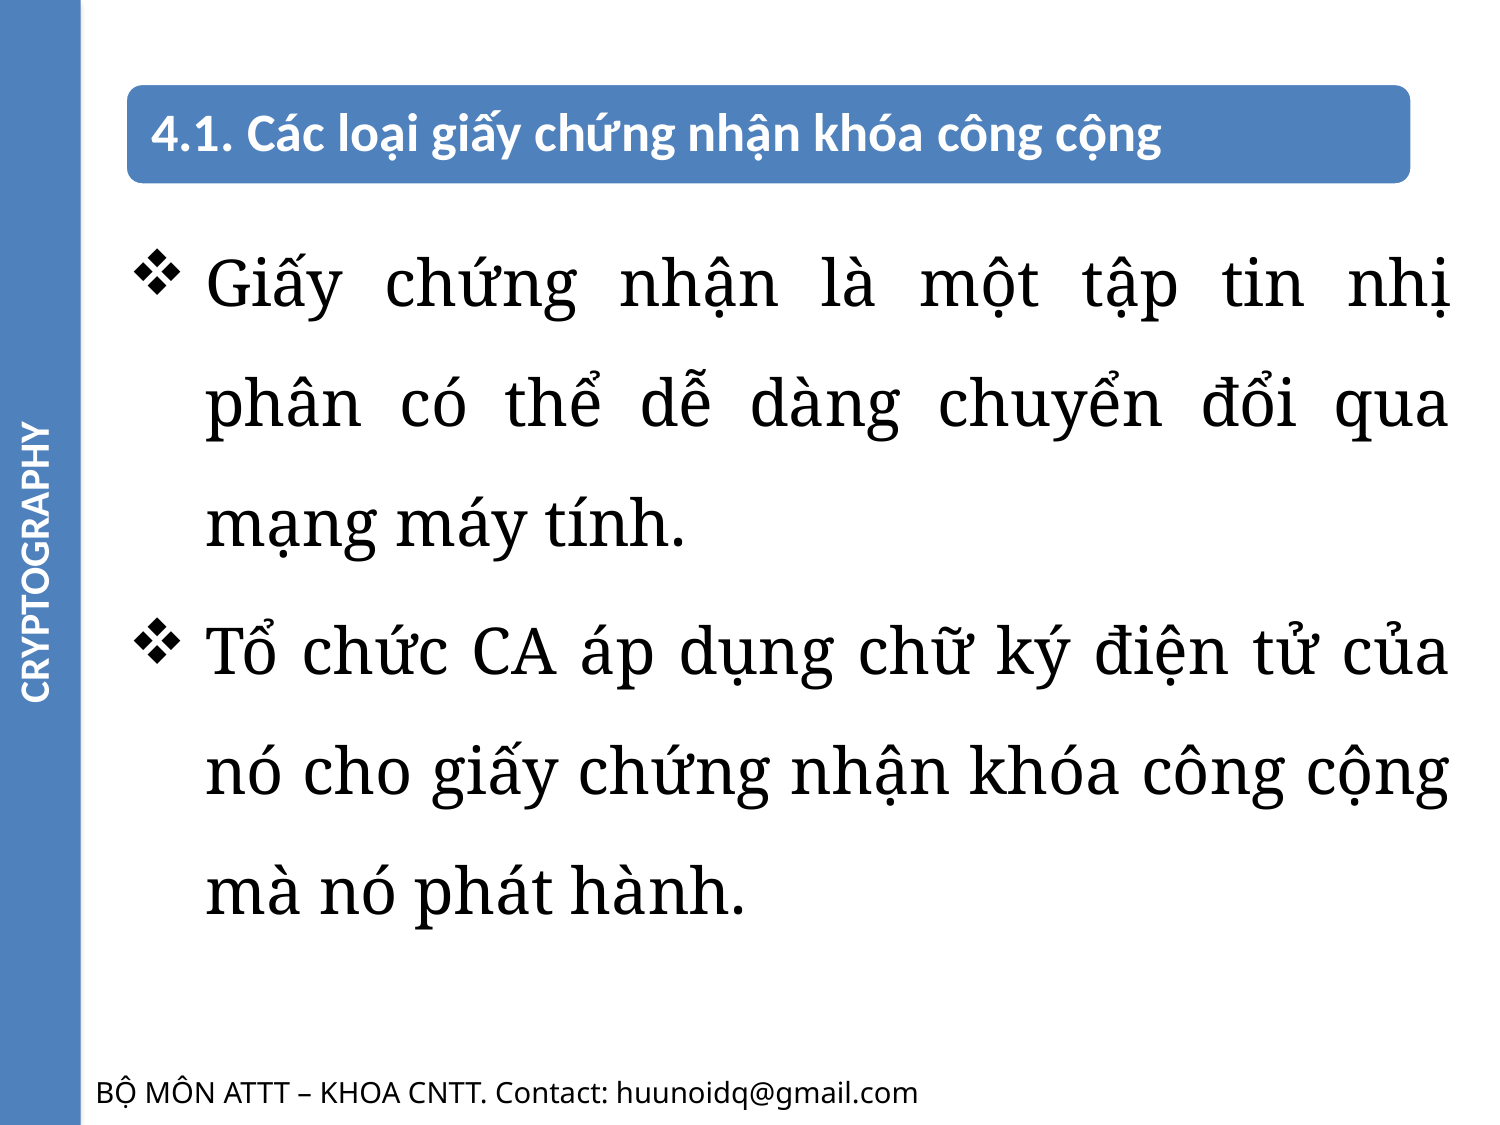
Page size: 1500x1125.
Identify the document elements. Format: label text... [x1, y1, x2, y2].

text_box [124, 69, 1413, 200]
text_box BỘ MÔN ATTT – KHOA CNTT. Contact: huunoidq@gmail.com [80, 1067, 1500, 1117]
text_box CRYPTOGRAPHY [0, 0, 84, 1125]
text_box Giấy chứng nhận là một tập tin nhị phân có thể dễ dàng chuyển đổi qua mạng máy tính. Tổ chức CA áp dụng chữ ký điện tử của nó cho giấy chứng nhận khóa công cộng mà nó phát hành. [124, 198, 1451, 1030]
